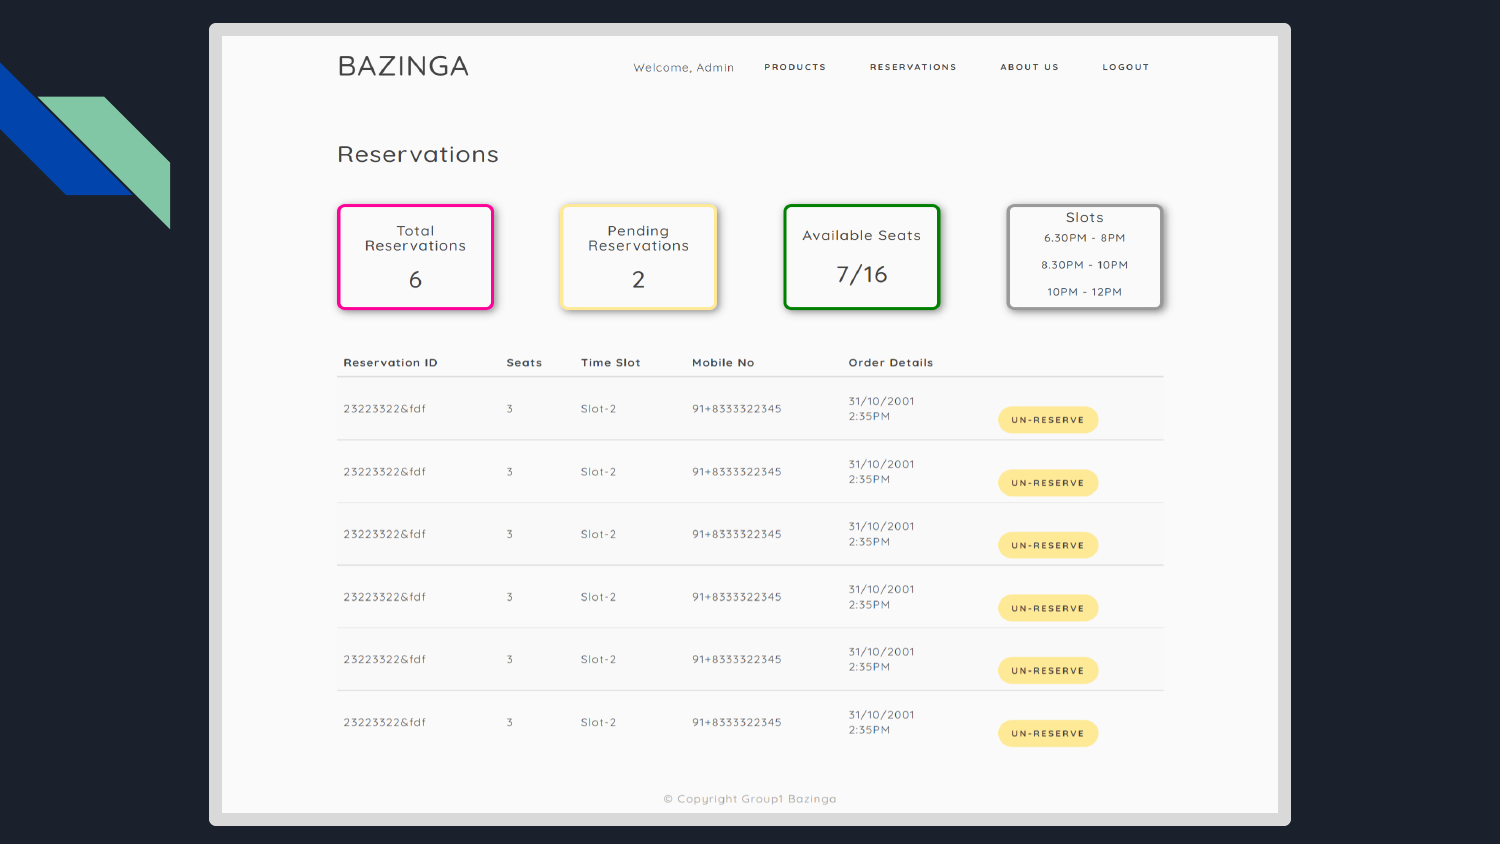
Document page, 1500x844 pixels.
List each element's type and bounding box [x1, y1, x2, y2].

picture [221, 35, 1279, 814]
